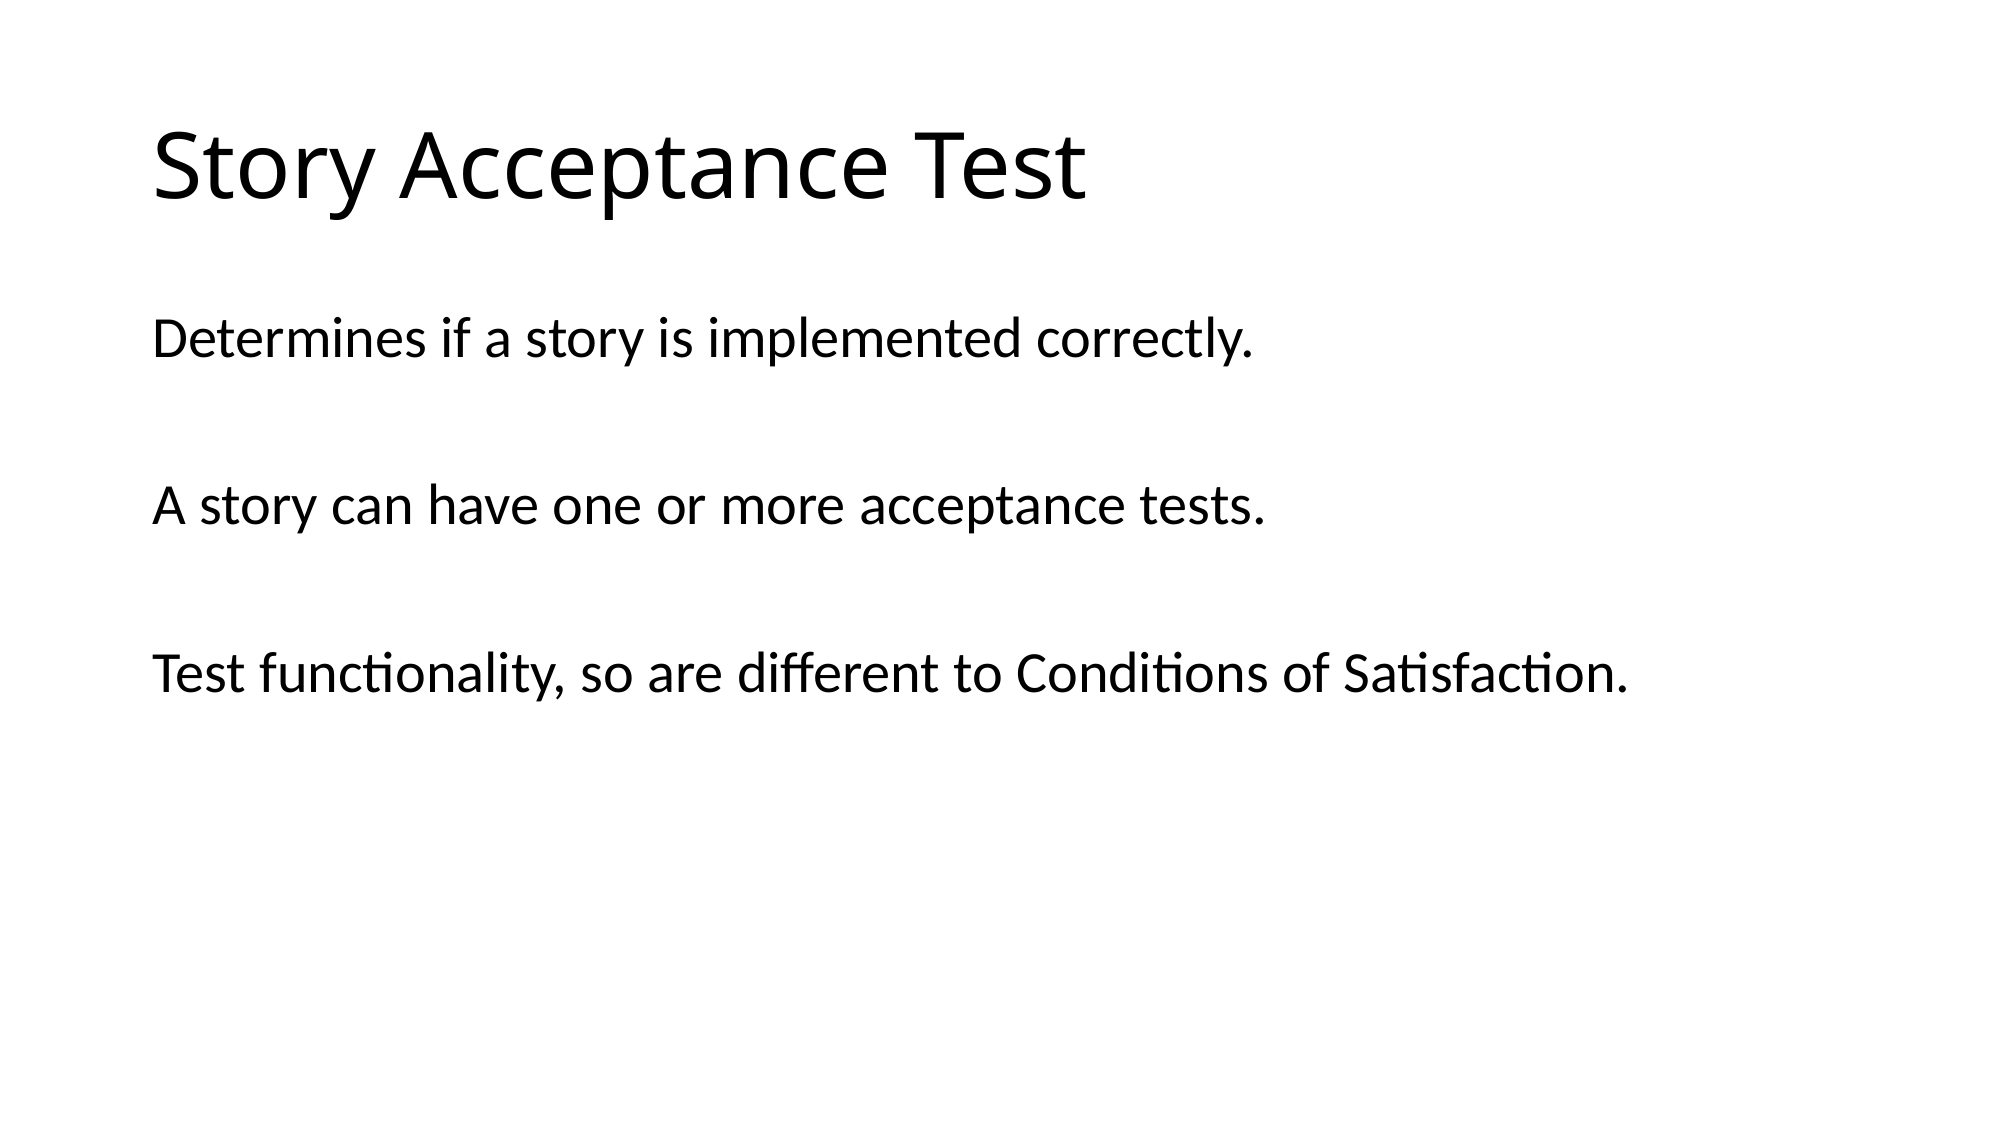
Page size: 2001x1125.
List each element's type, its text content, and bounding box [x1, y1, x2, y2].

list Determines if a story is implemented correctly. A story can have one or more acceptance tests. Test functionality, so are different to Conditions of Satisfaction. [137, 299, 1863, 1014]
title Story Acceptance Test [137, 59, 1863, 278]
